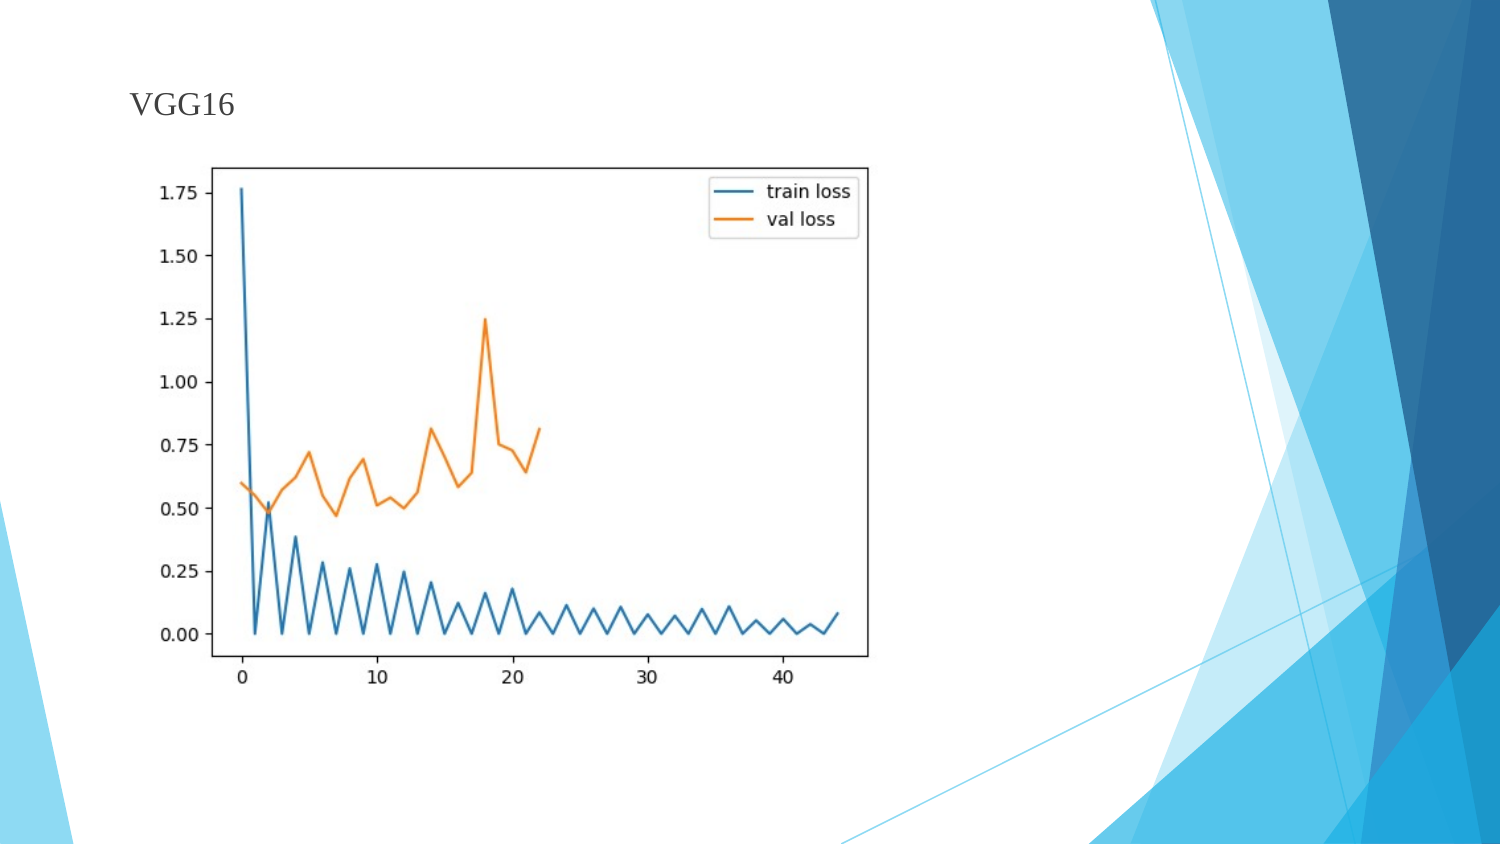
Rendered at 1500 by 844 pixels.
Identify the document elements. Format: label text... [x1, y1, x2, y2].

text_box VGG16 [114, 67, 992, 138]
picture [106, 91, 953, 726]
